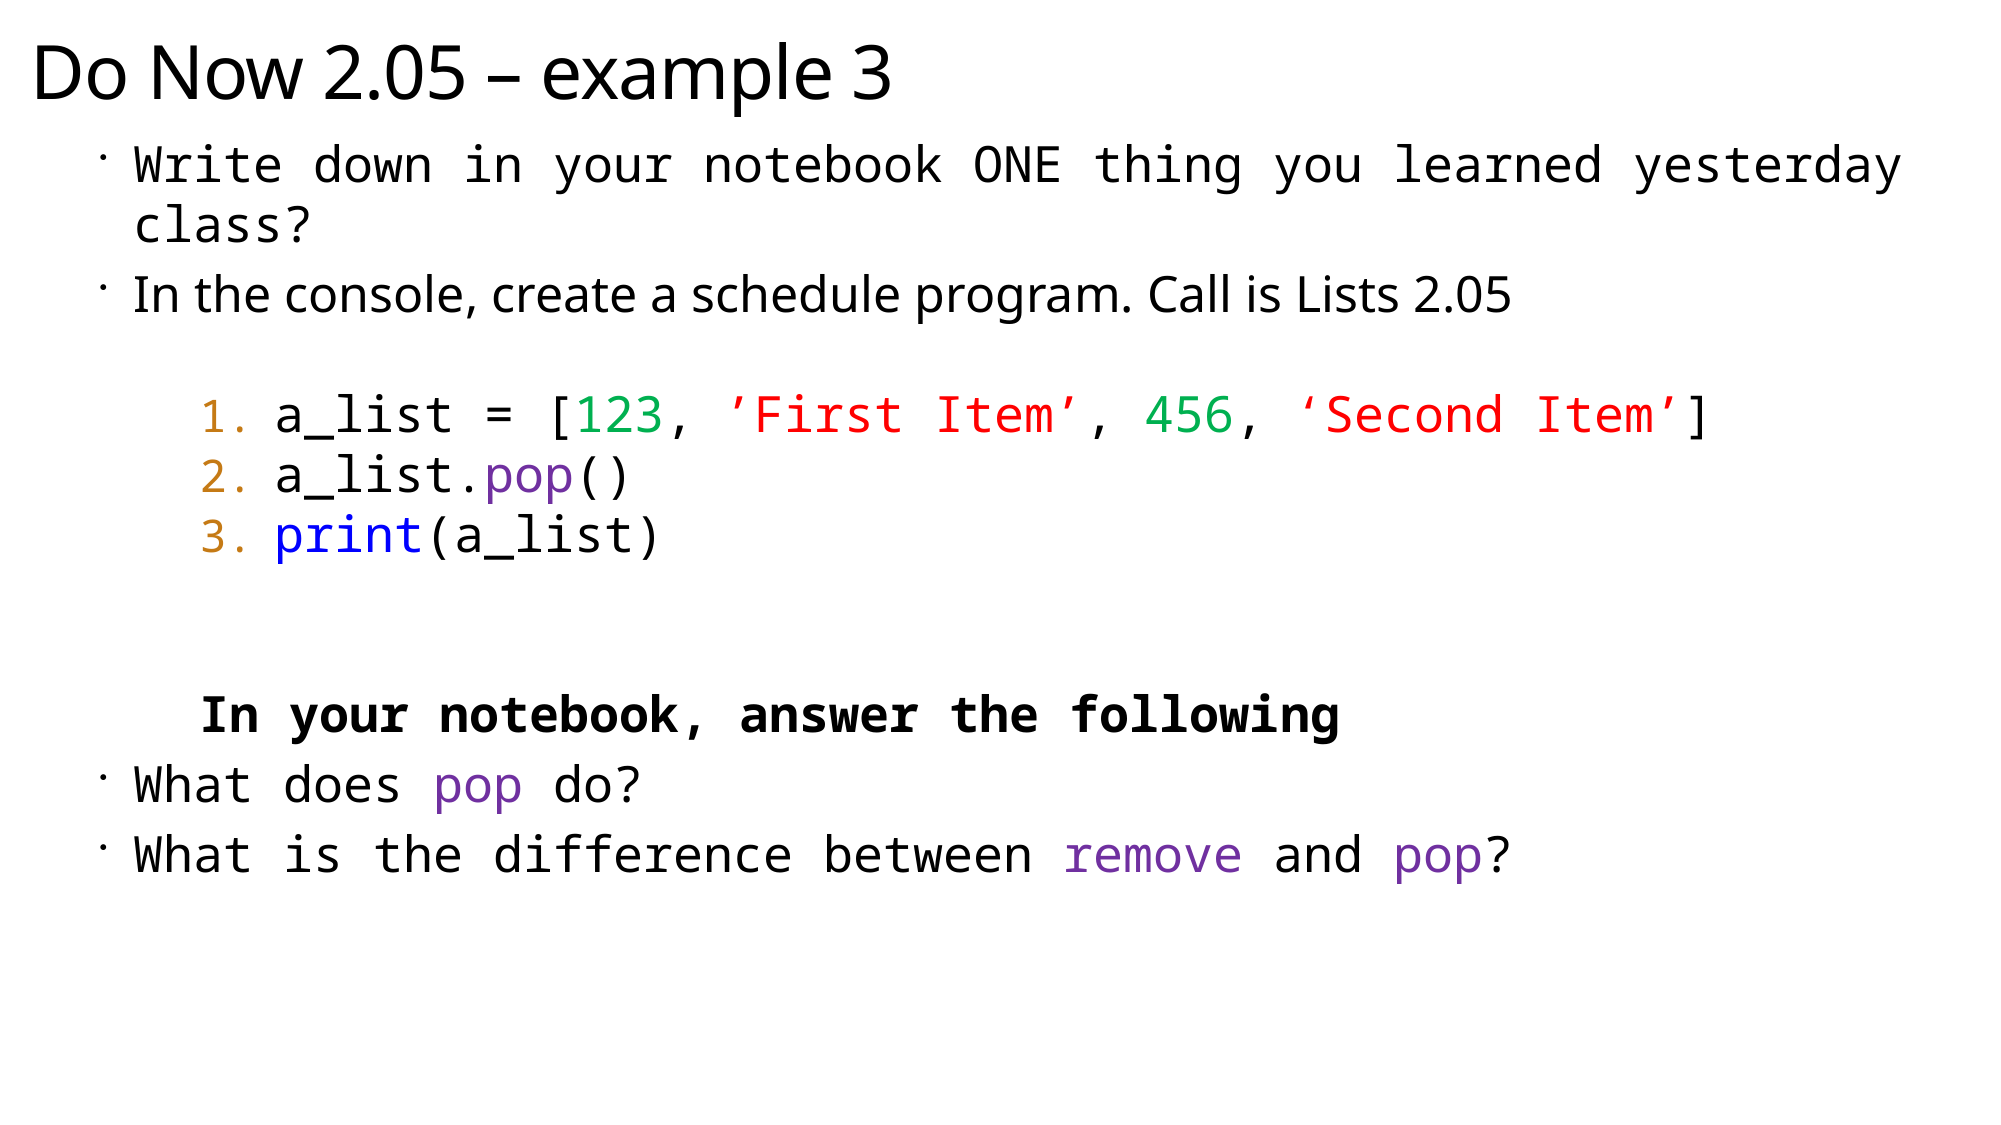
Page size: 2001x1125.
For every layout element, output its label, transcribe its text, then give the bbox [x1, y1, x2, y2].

list Write down in your notebook ONE thing you learned yesterday class? In the console, create a schedule program. Call is Lists 2.05 a_list = [123, ’First Item’, 456, ‘Second Item’] a_list.pop() print(a_list) In your notebook, answer the following What does pop do? What is the difference between remove and pop? [95, 132, 1963, 836]
title Do Now 2.05 – example 3 [30, 24, 1839, 116]
